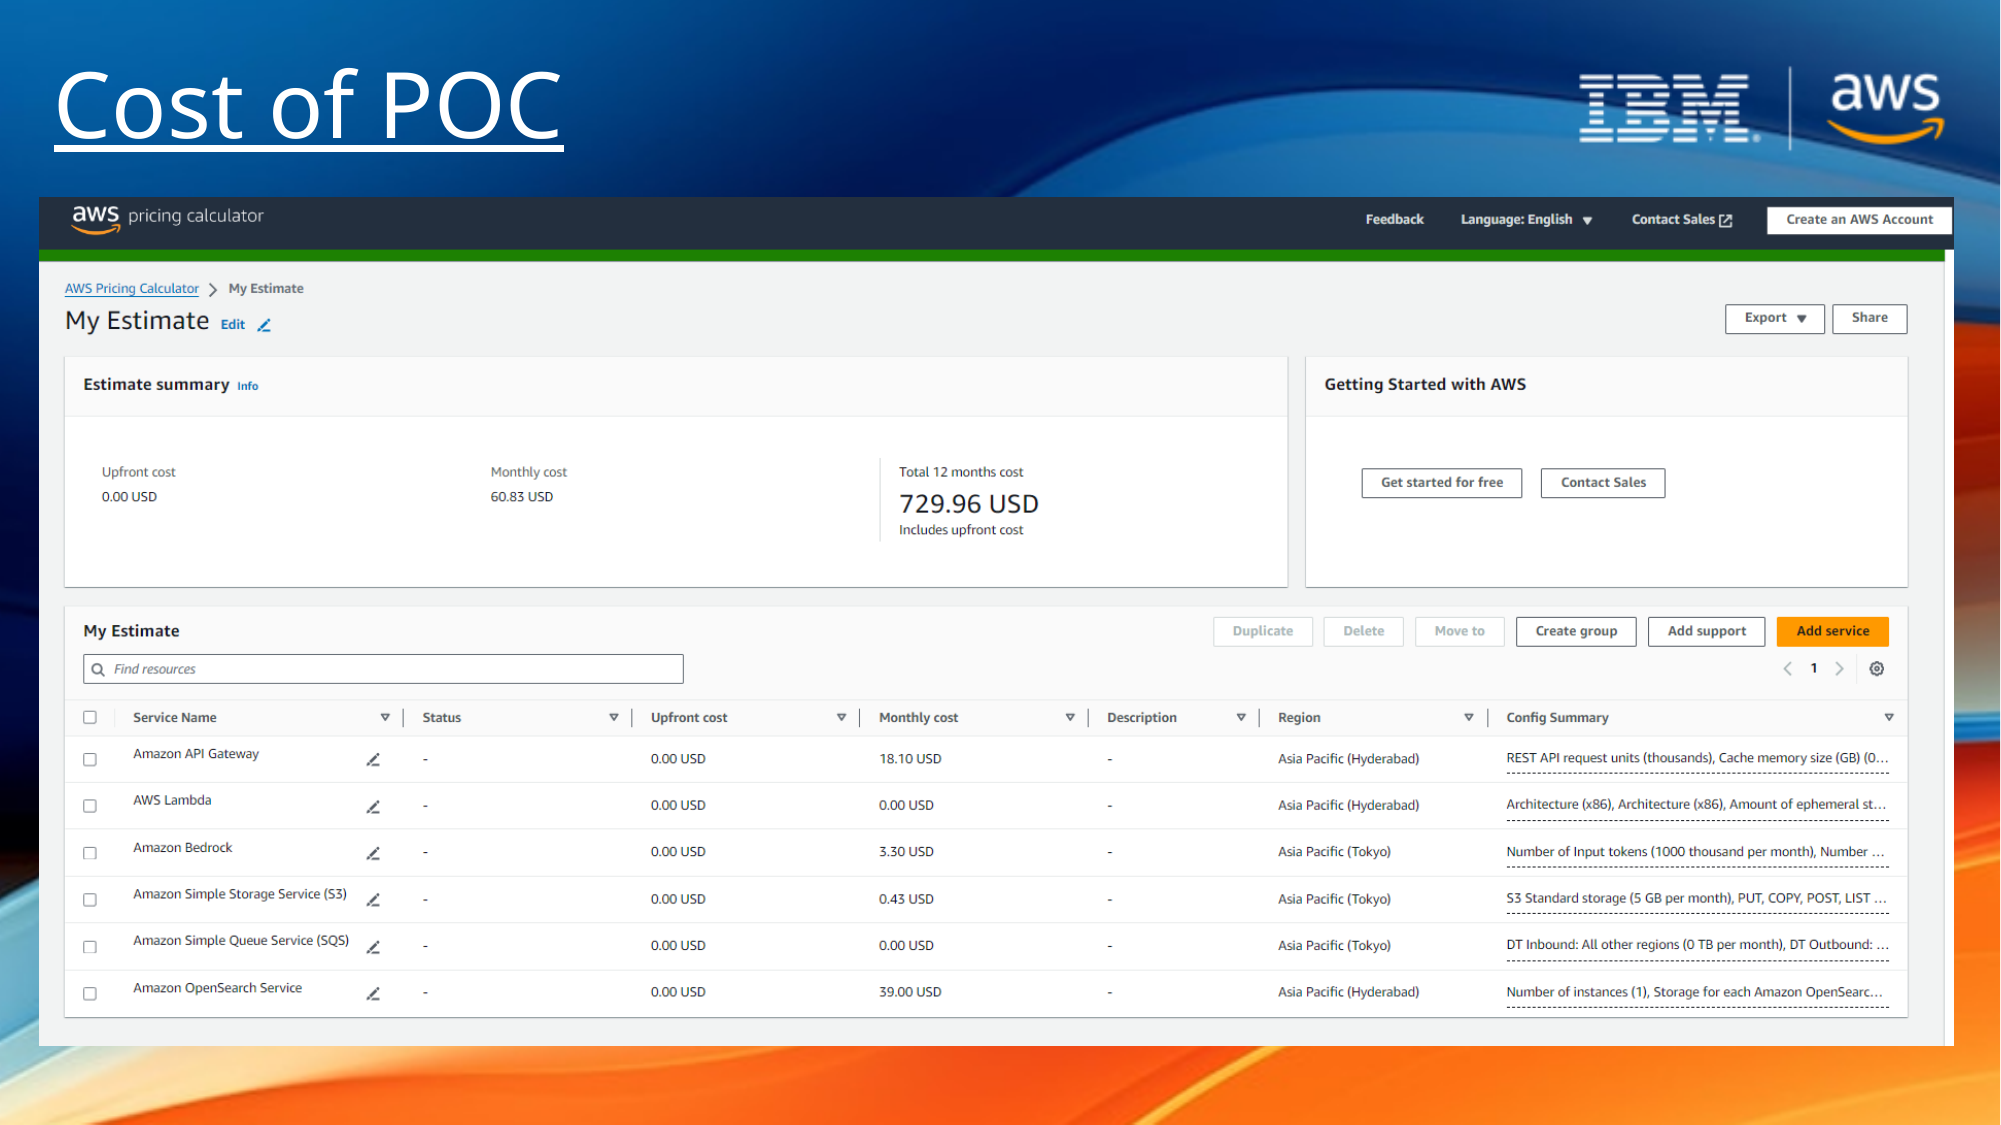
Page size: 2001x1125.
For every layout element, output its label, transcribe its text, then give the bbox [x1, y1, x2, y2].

title Cost of POC [39, 0, 1764, 197]
picture [0, 0, 2001, 1125]
